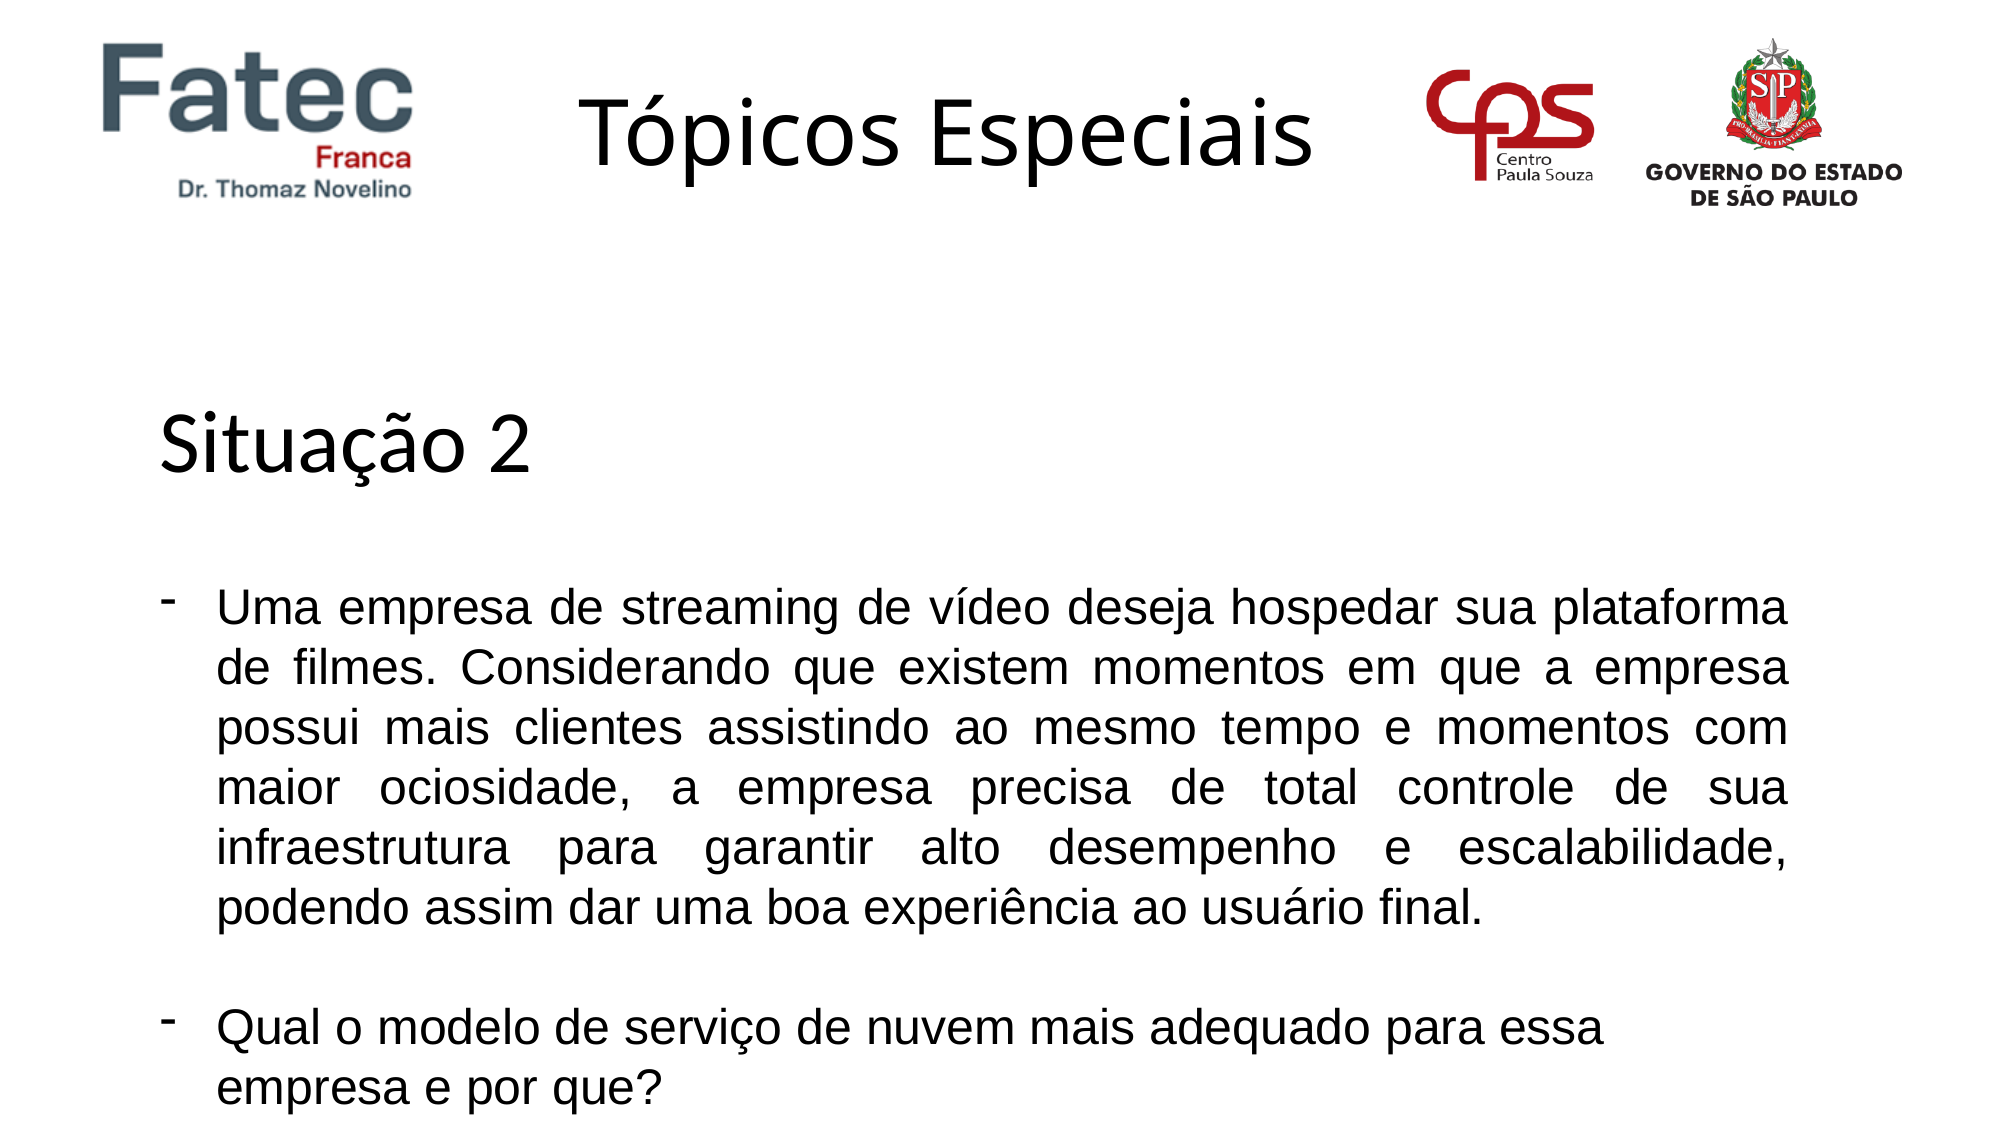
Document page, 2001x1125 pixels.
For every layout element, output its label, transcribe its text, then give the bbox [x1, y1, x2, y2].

picture [1322, 38, 1902, 206]
picture [99, 38, 419, 201]
text_box Situação 2 [139, 373, 1810, 501]
text_box Uma empresa de streaming de vídeo deseja hospedar sua plataforma de filmes. Considerando que existem momentos em que a empresa possui mais clientes assistindo ao mesmo tempo e momentos com maior ociosidade, a empresa precisa de total controle de sua infraestrutura para garantir alto desempenho e escalabilidade, podendo assim dar uma boa experiência ao usuário final. Qual o modelo de serviço de nuvem mais adequado para essa empresa e por que? [139, 564, 1810, 1125]
